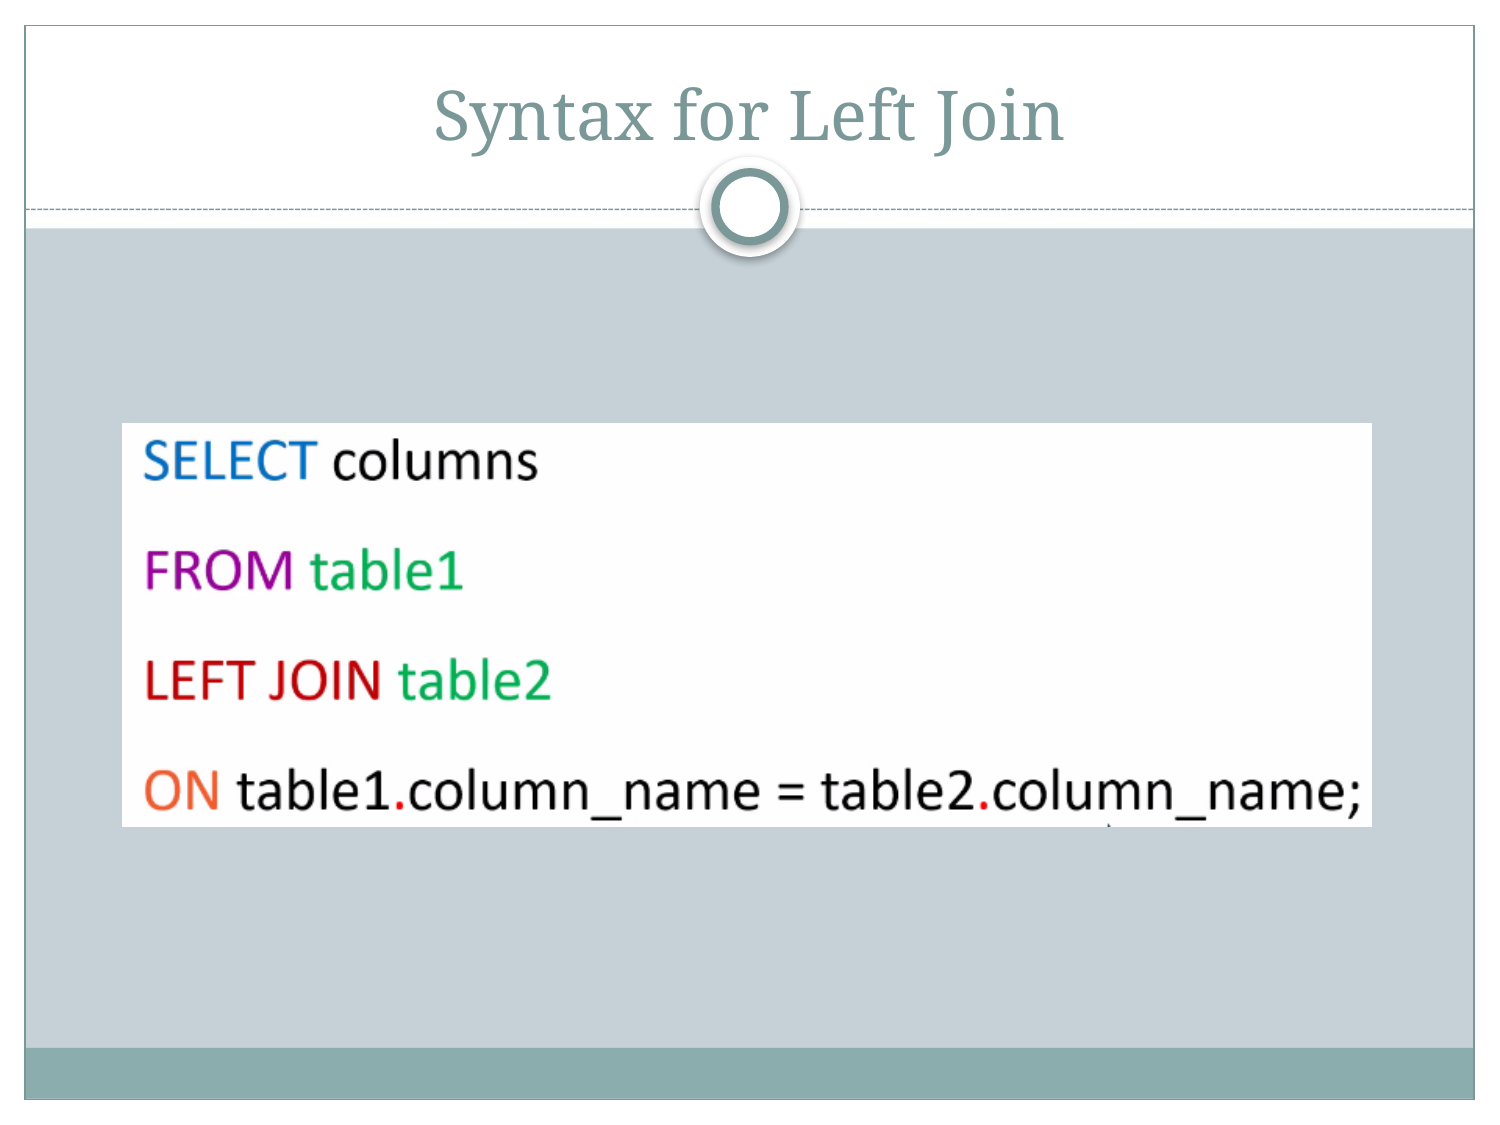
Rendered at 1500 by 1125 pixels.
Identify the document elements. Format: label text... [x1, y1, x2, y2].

title Syntax for Left Join [49, 37, 1450, 162]
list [121, 423, 1373, 828]
